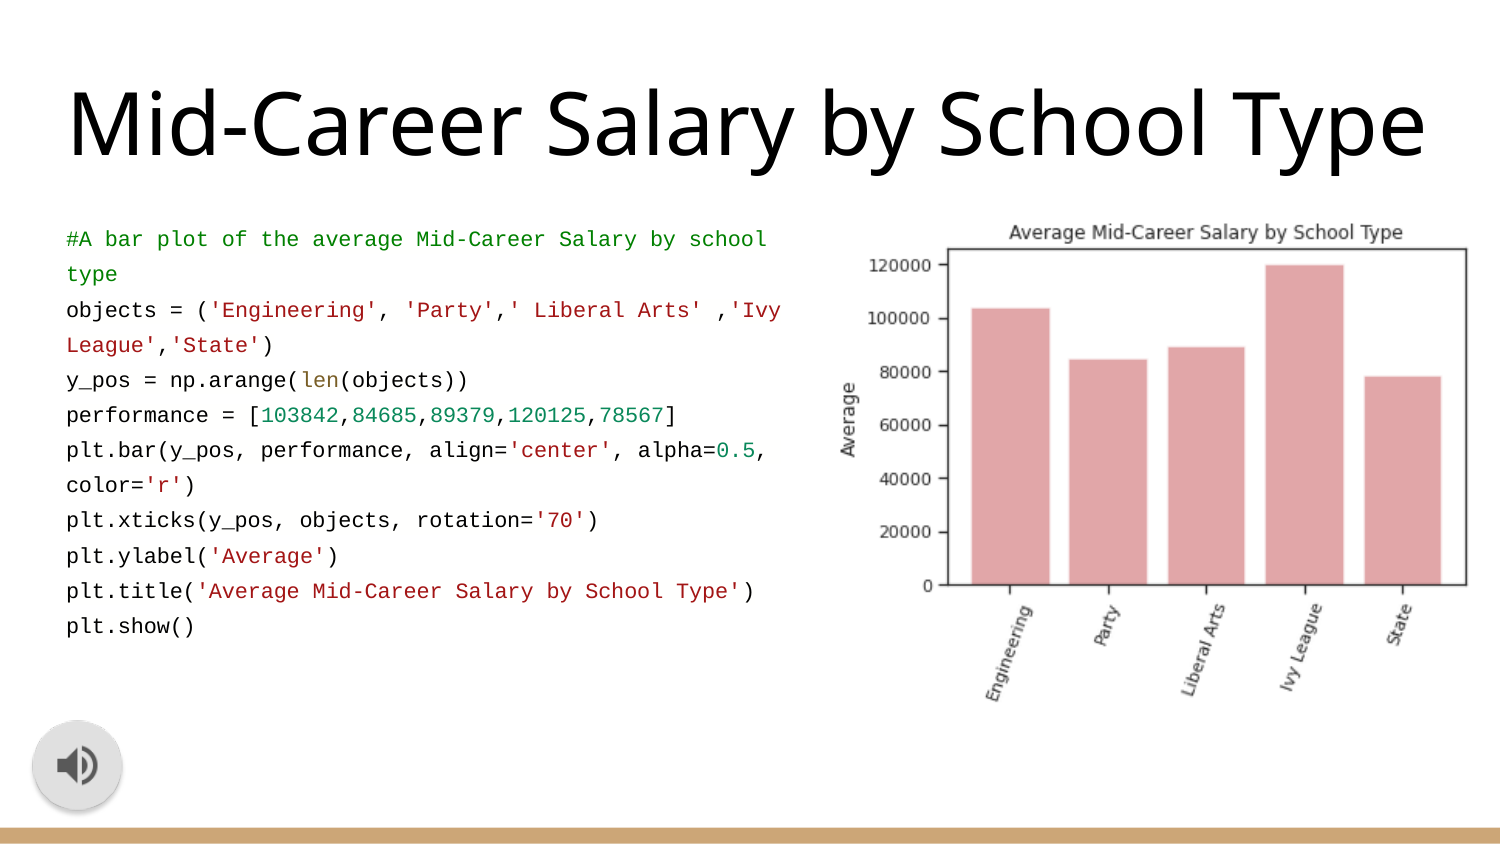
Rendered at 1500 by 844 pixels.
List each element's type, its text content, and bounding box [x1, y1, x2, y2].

picture [829, 212, 1476, 713]
list #A bar plot of the average Mid-Career Salary by school type objects = ('Engineering', 'Party',' Liberal Arts' ,'Ivy League','State') y_pos = np.arange(len(objects)) performance = [103842,84685,89379,120125,78567] plt.bar(y_pos, performance, align='center', alpha=0.5, color='r') plt.xticks(y_pos, objects, rotation='70') plt.ylabel('Average') plt.title('Average Mid-Career Salary by School Type') plt.show() [51, 200, 806, 752]
title Mid-Career Salary by School Type [51, 51, 1449, 189]
picture [24, 712, 132, 819]
